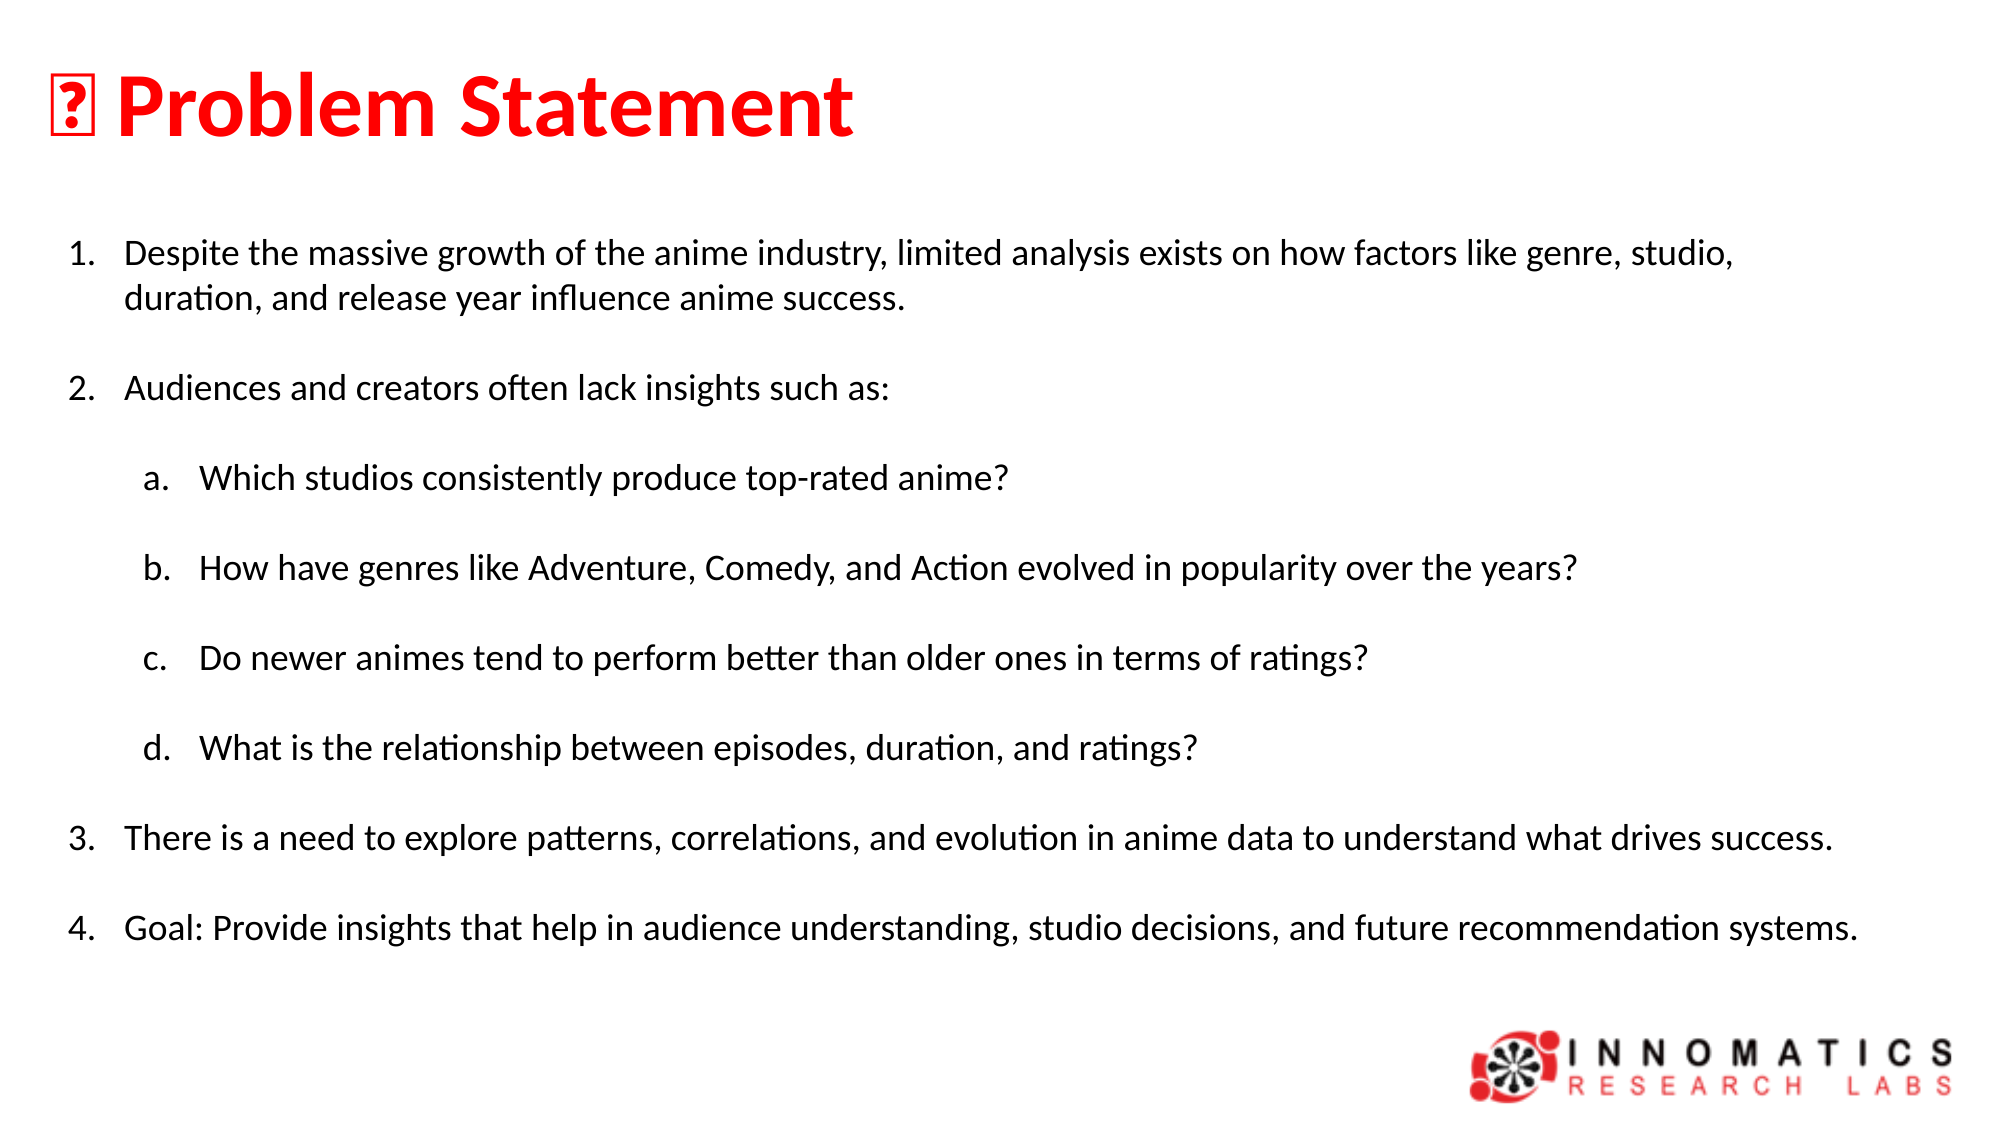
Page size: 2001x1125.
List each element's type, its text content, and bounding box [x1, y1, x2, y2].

picture [1445, 1014, 1975, 1125]
title 🎯 Problem Statement [34, 3, 1760, 220]
list Despite the massive growth of the anime industry, limited analysis exists on how factors like genre, studio, duration, and release year influence anime success. Audiences and creators often lack insights such as: Which studios consistently produce top-rated anime? How have genres like Adventure, Comedy, and Action evolved in popularity over the years? Do newer animes tend to perform better than older ones in terms of ratings? What is the relationship between episodes, duration, and ratings? There is a need to explore patterns, correlations, and evolution in anime data to understand what drives success. Goal: Provide insights that help in audience understanding, studio decisions, and future recommendation systems. [34, 220, 1898, 1072]
